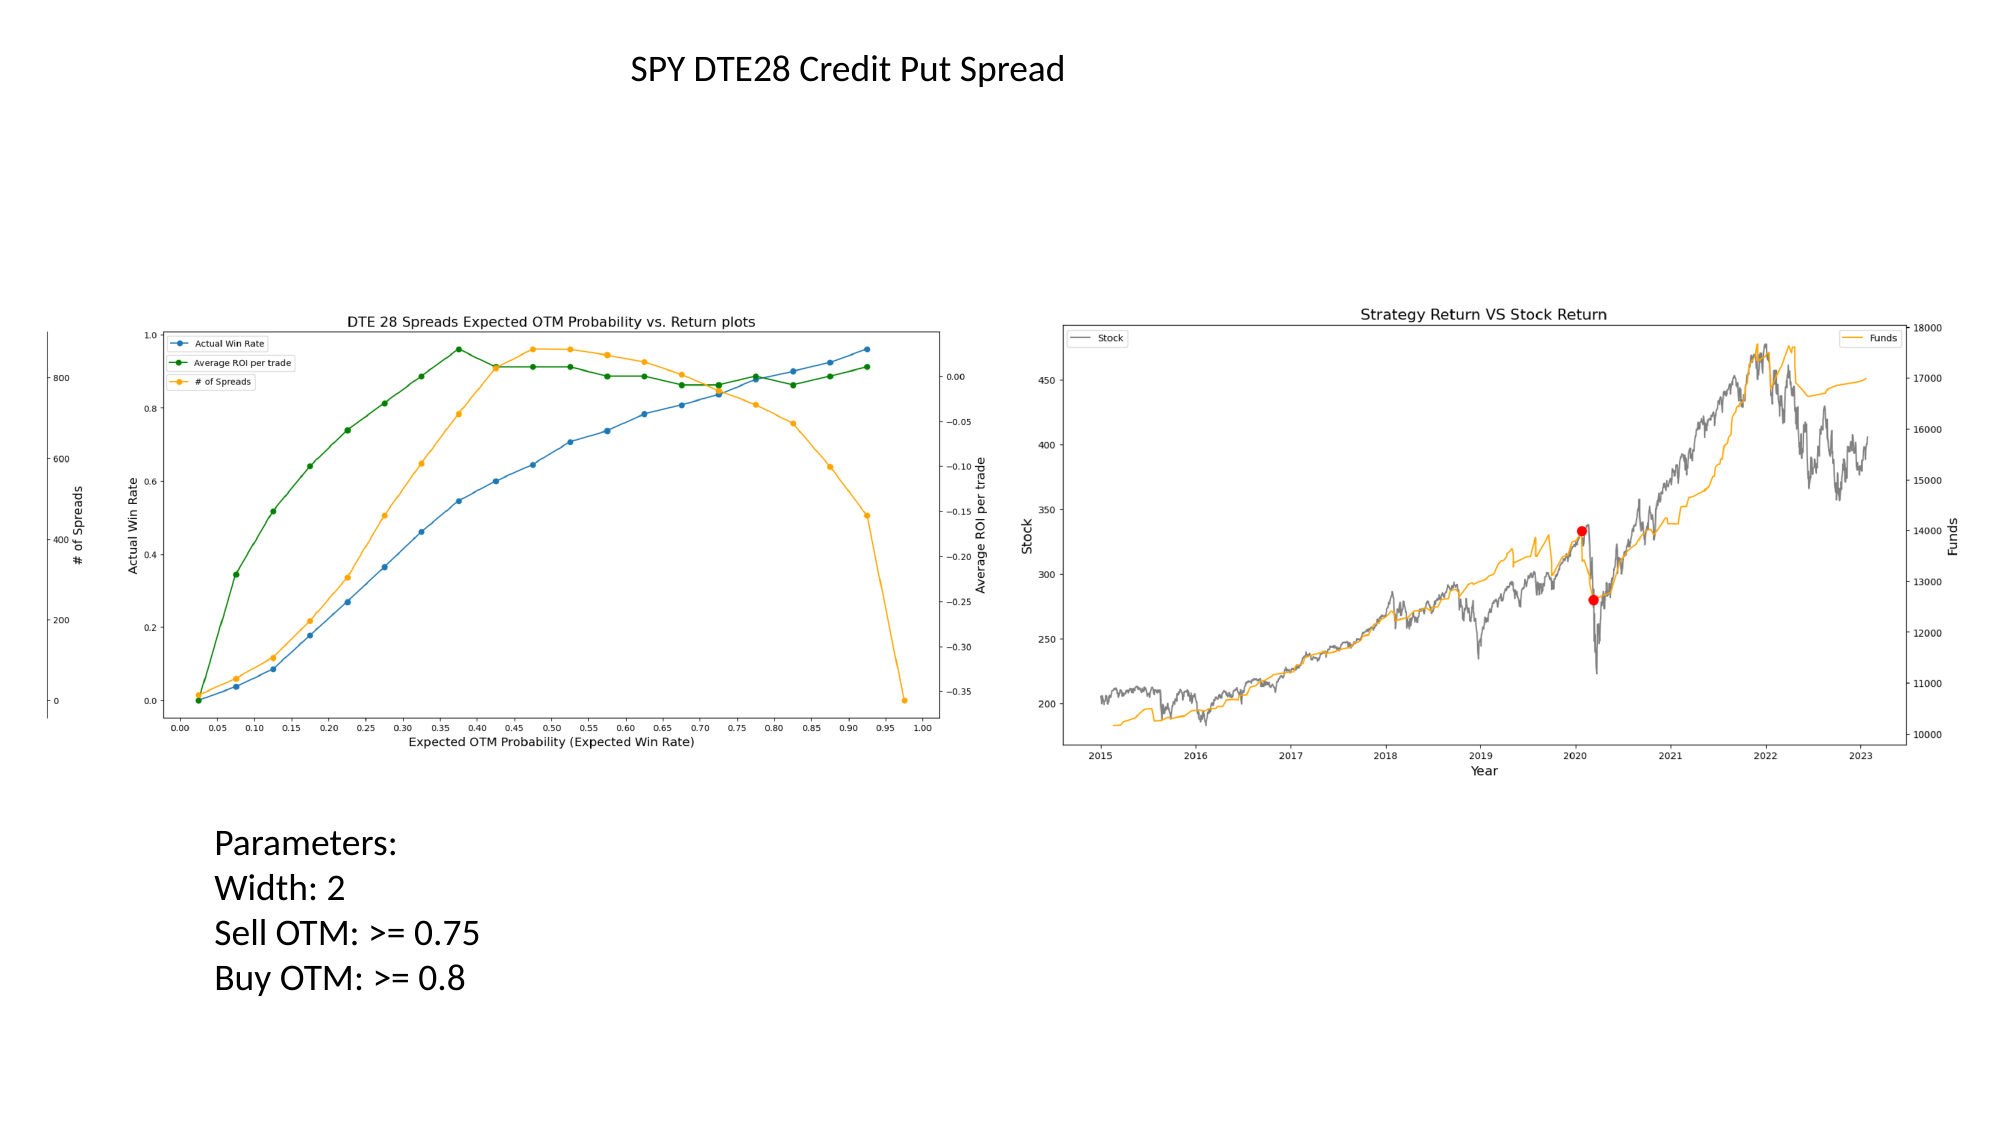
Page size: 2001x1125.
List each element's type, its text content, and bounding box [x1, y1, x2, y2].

picture [1007, 295, 1964, 781]
picture [28, 309, 993, 767]
text_box Parameters: Width: 2 Sell OTM: >= 0.75 Buy OTM: >= 0.8 [199, 810, 496, 1006]
text_box SPY DTE28 Credit Put Spread [615, 37, 1082, 97]
